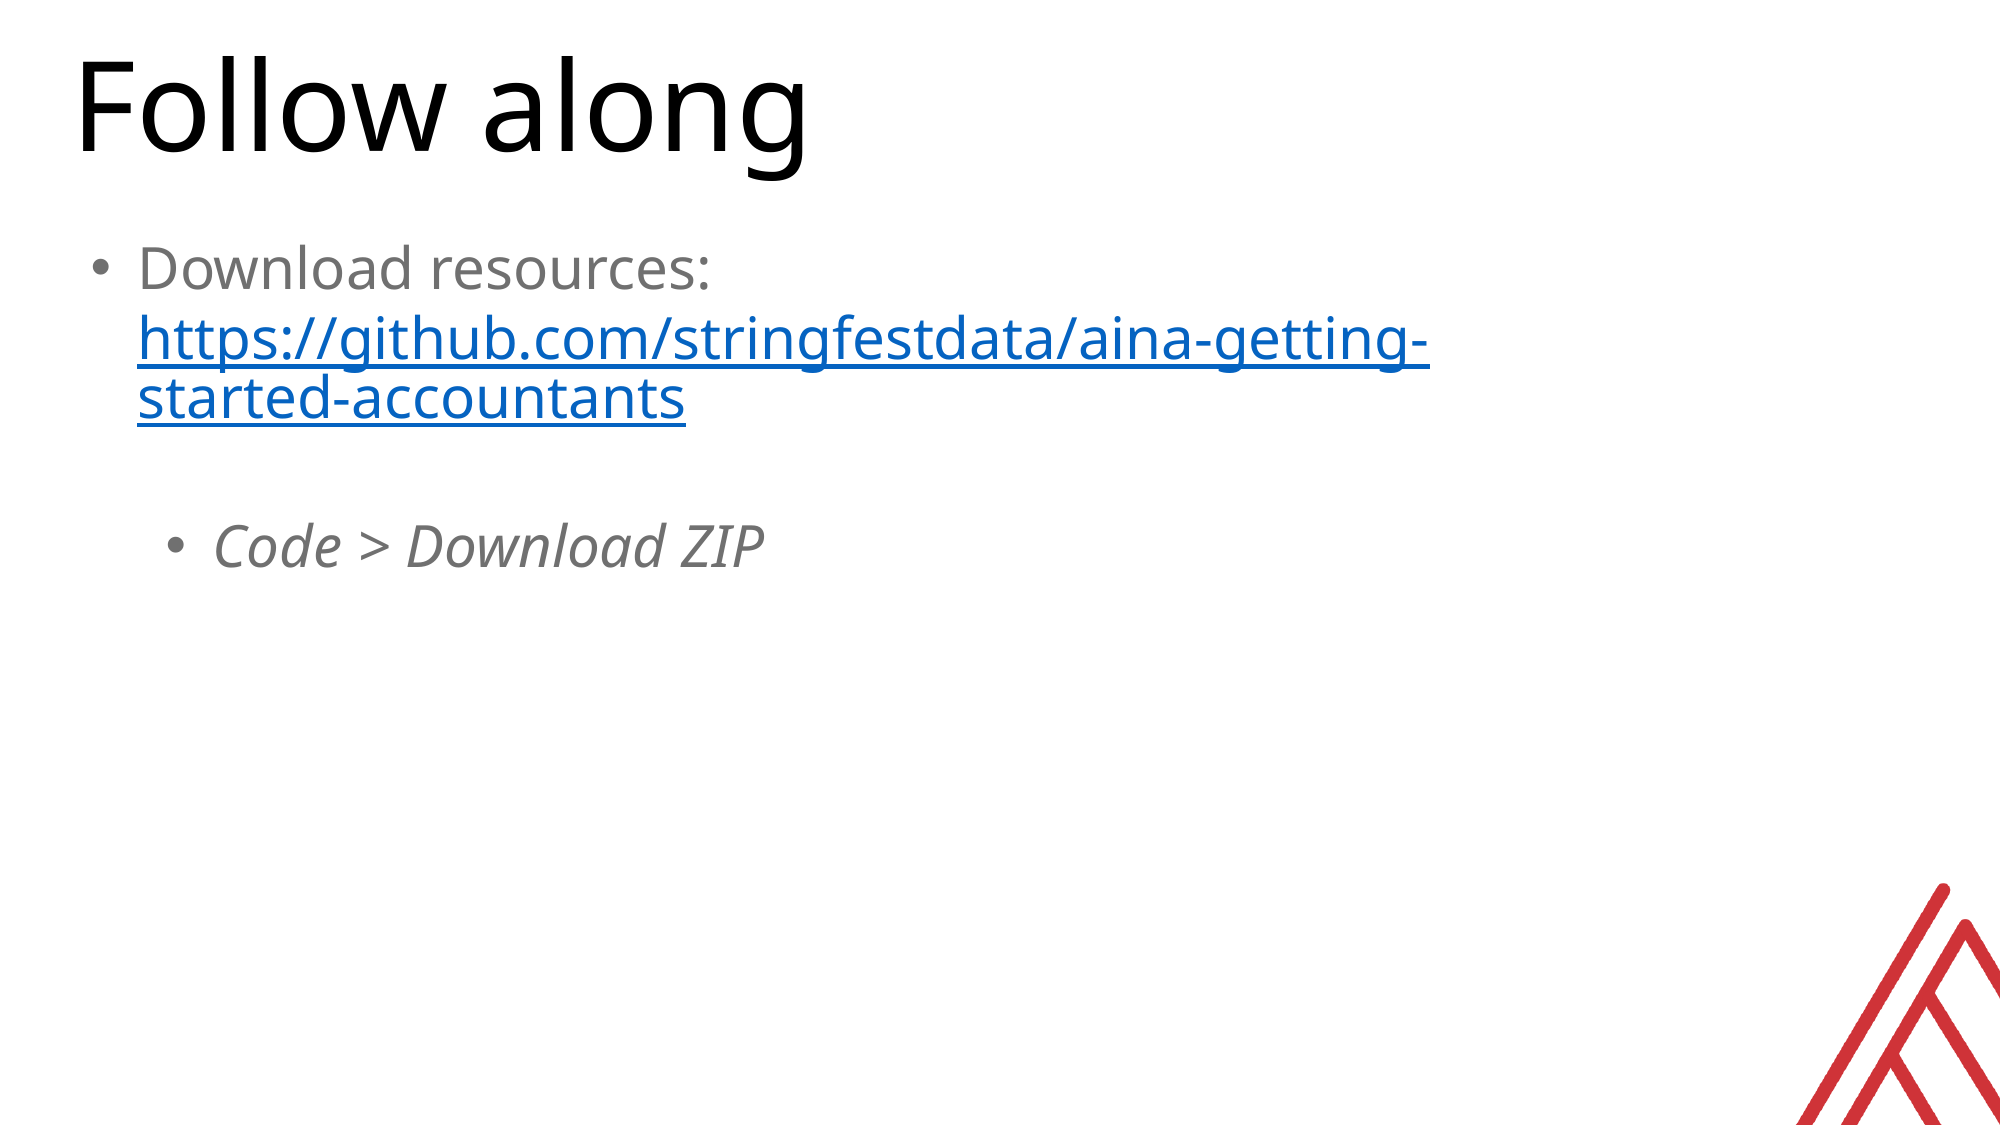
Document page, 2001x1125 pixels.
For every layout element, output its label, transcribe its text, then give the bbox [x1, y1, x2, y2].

picture [1787, 880, 2000, 1125]
text_box Follow along [56, 18, 1665, 184]
text_box Download resources: https://github.com/stringfestdata/aina-getting-started-accountants Code > Download ZIP [75, 224, 1452, 528]
